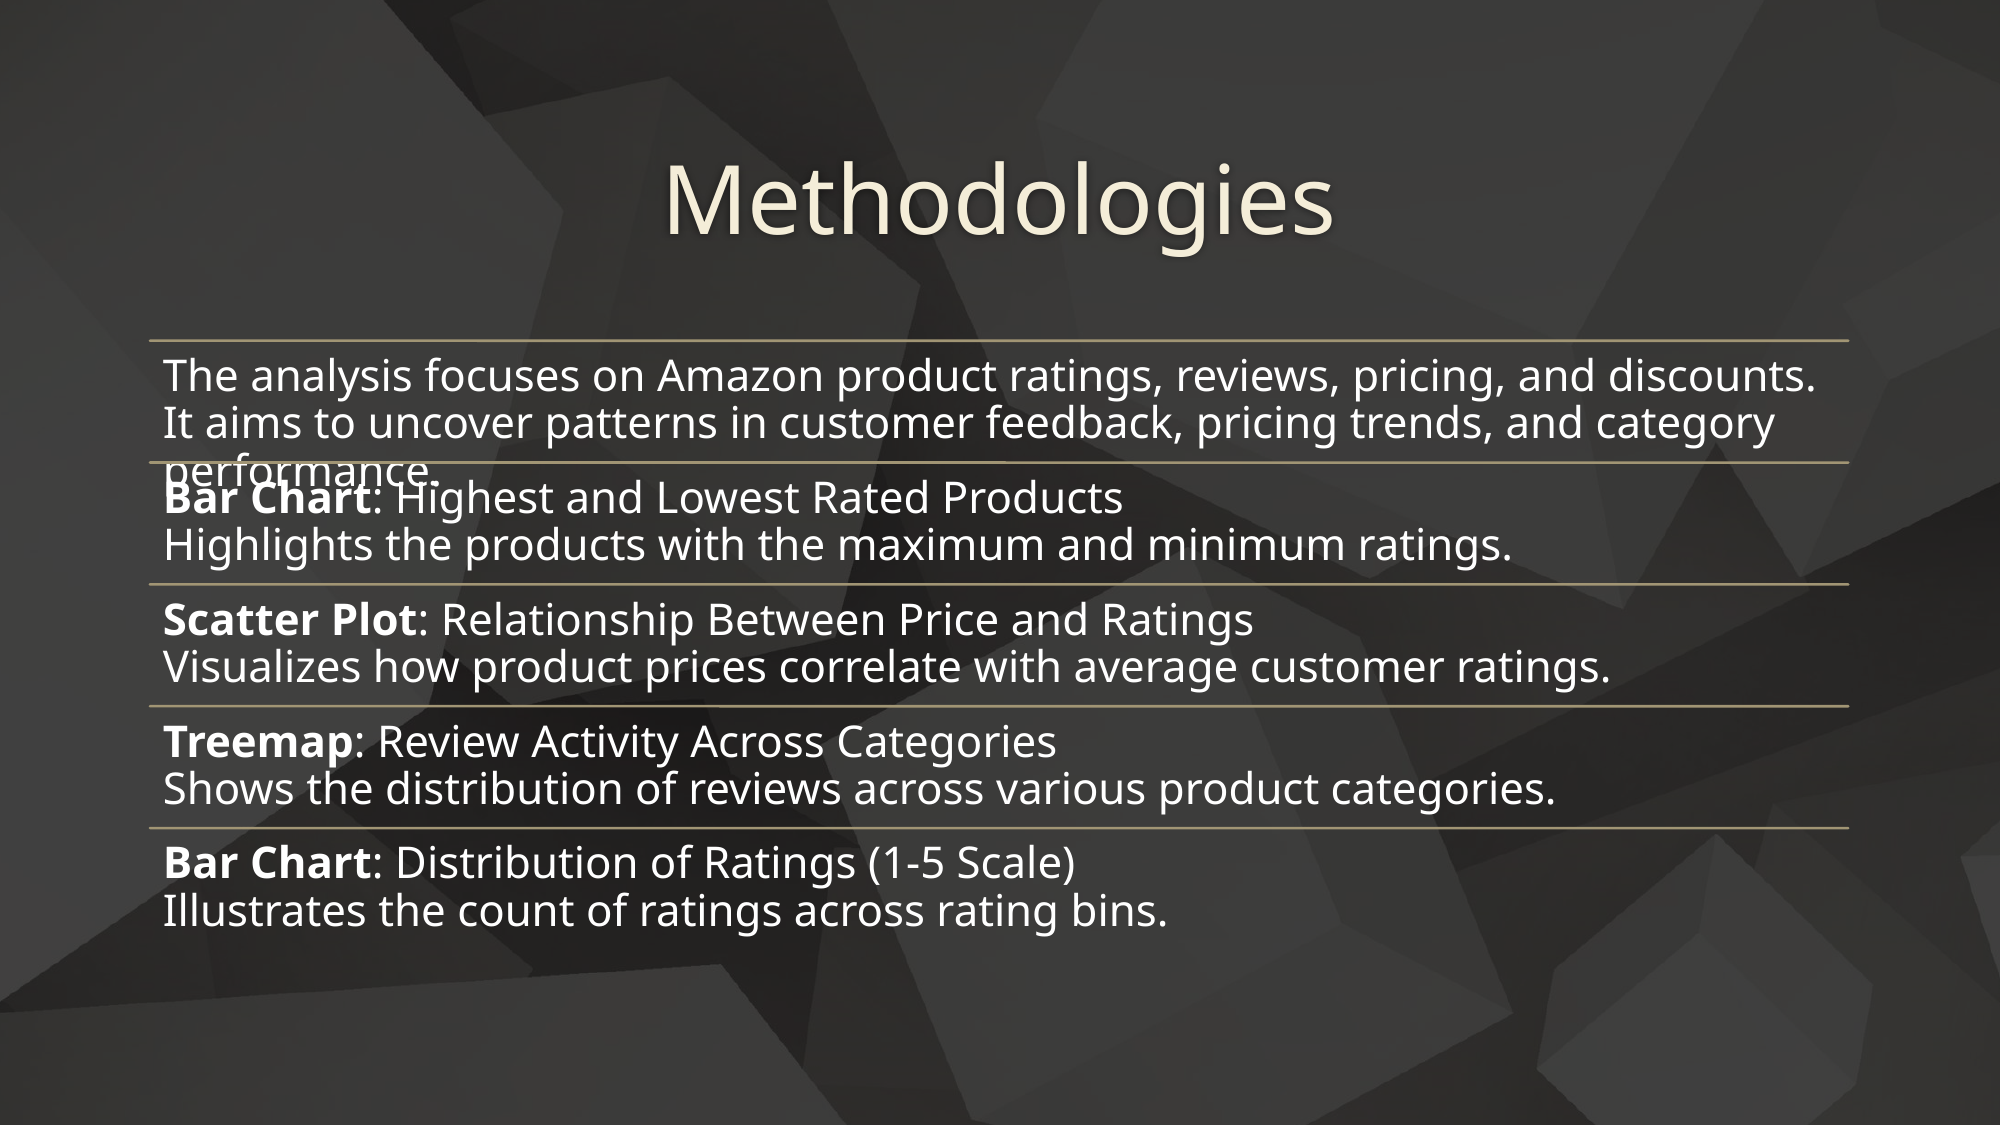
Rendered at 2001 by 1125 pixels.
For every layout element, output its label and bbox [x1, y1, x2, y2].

list [149, 340, 1849, 951]
picture [0, 0, 2000, 1125]
